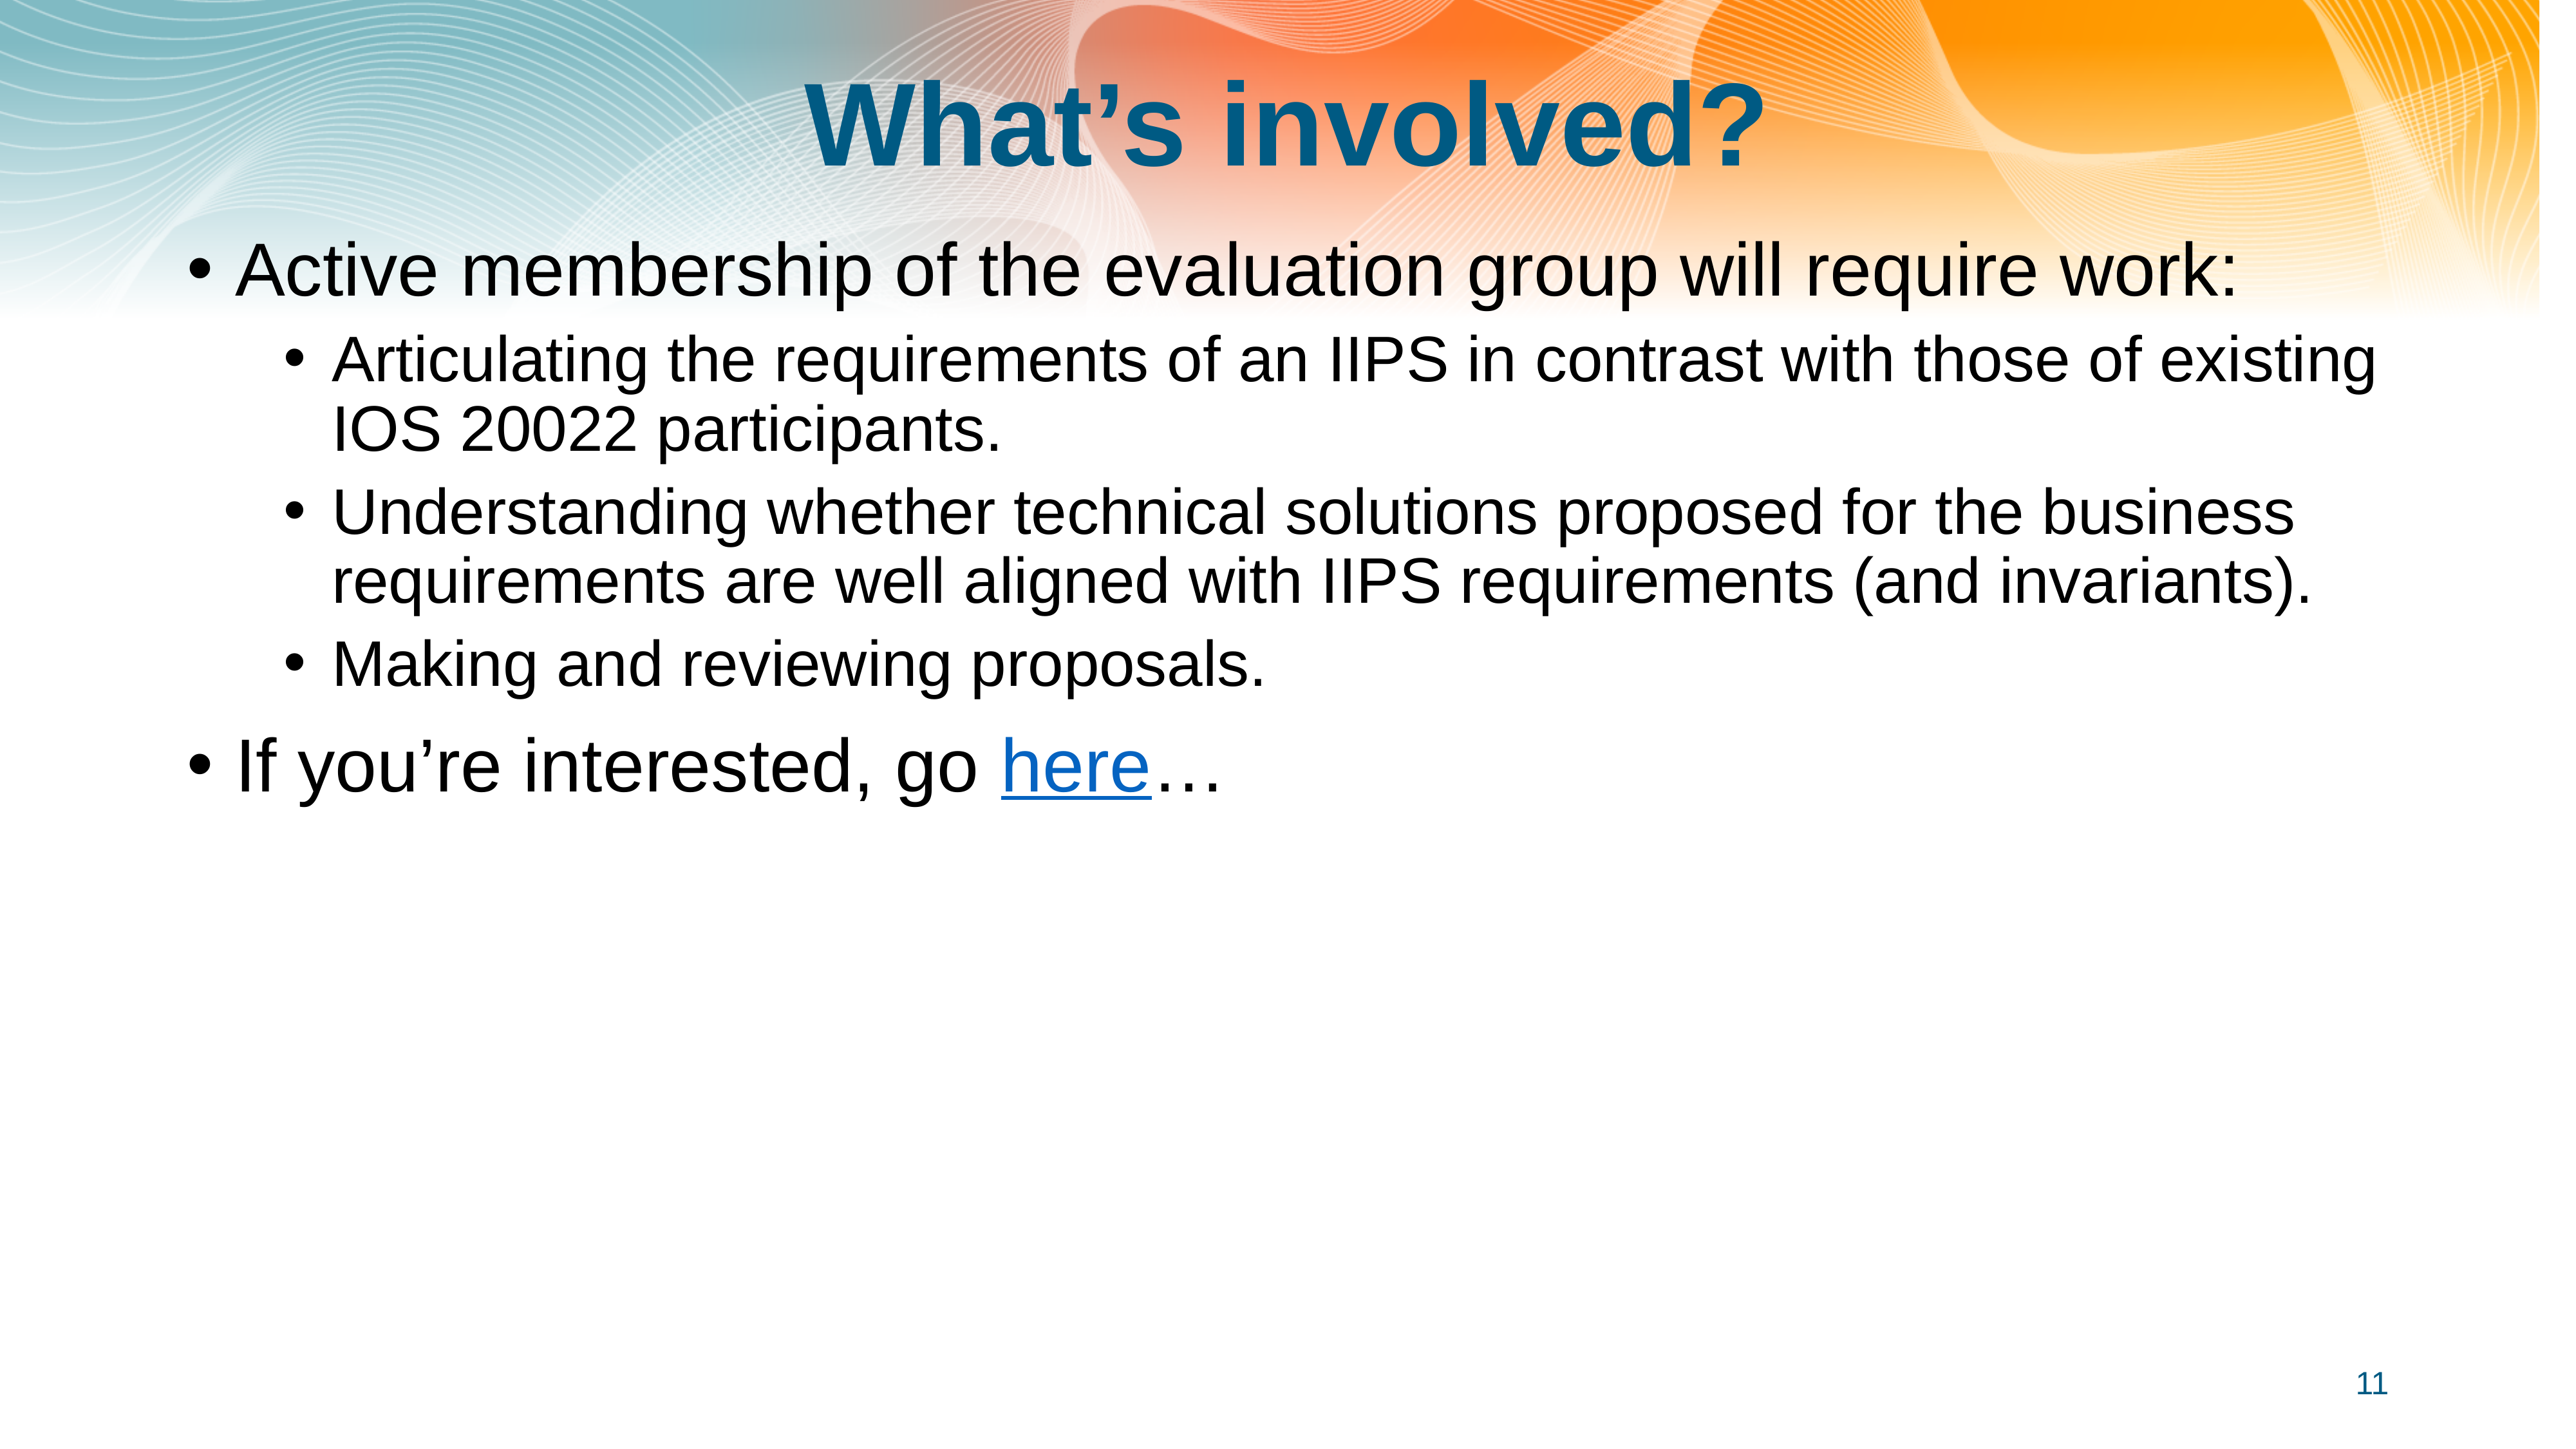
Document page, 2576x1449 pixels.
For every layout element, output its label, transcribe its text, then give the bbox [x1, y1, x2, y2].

title What’s involved? [60, 48, 2516, 207]
list Active membership of the evaluation group will require work: Articulating the requirements of an IIPS in contrast with those of existing IOS 20022 participants. Understanding whether technical solutions proposed for the business requirements are well aligned with IIPS requirements (and invariants). Making and reviewing proposals. If you’re interested, go here… [177, 226, 2399, 1305]
slide_number 11 [1819, 1343, 2399, 1421]
picture [0, 0, 2540, 1417]
